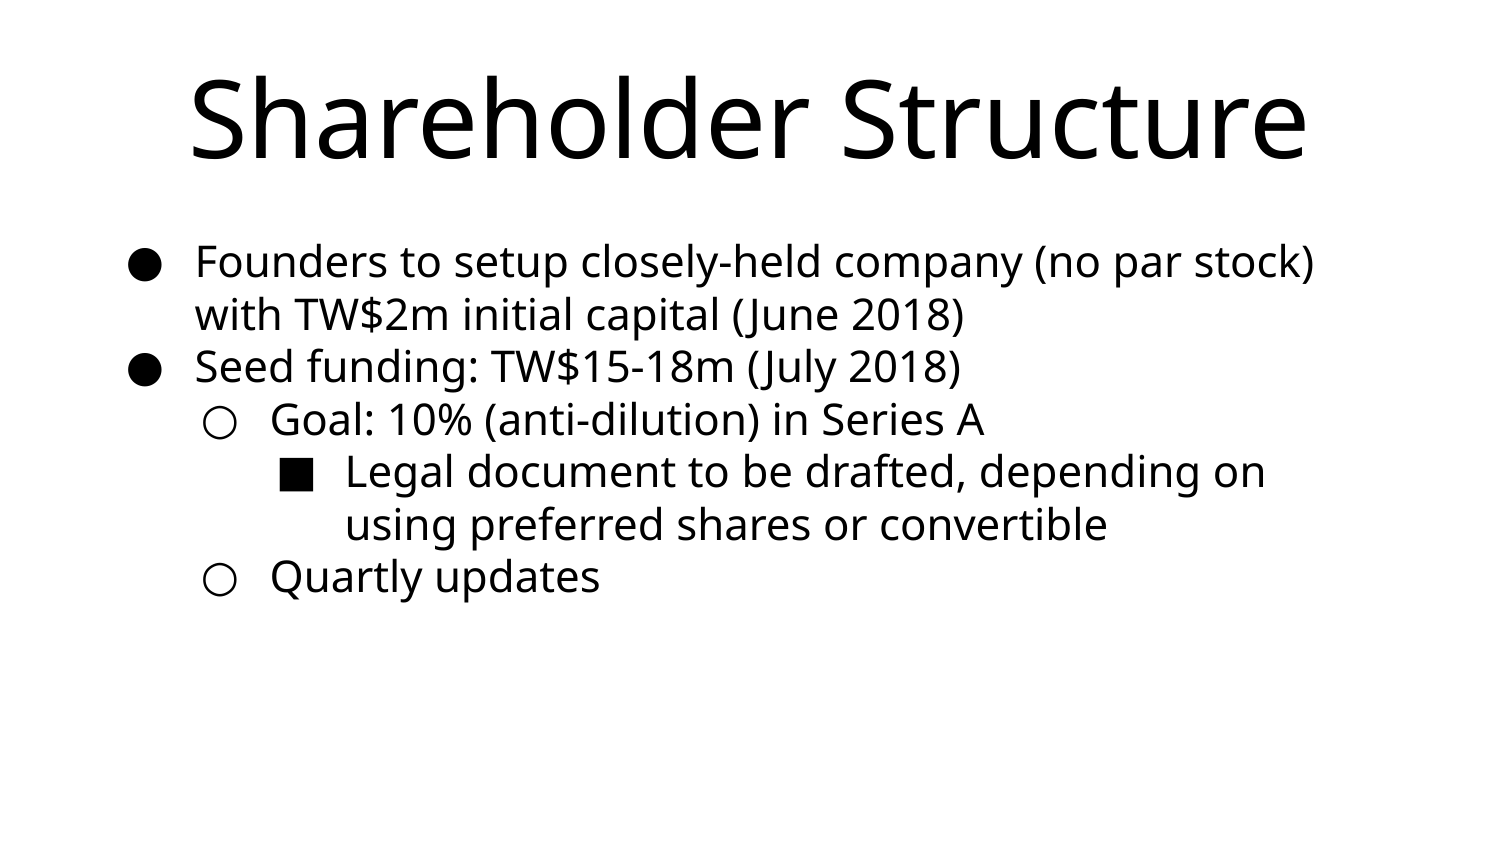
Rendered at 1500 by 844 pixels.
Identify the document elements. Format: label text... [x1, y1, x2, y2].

title Shareholder Structure [109, 21, 1391, 209]
list Founders to setup closely-held company (no par stock) with TW$2m initial capital (June 2018) Seed funding: TW$15-18m (July 2018) Goal: 10% (anti-dilution) in Series A Legal document to be drafted, depending on using preferred shares or convertible Quartly updates [109, 224, 1391, 768]
